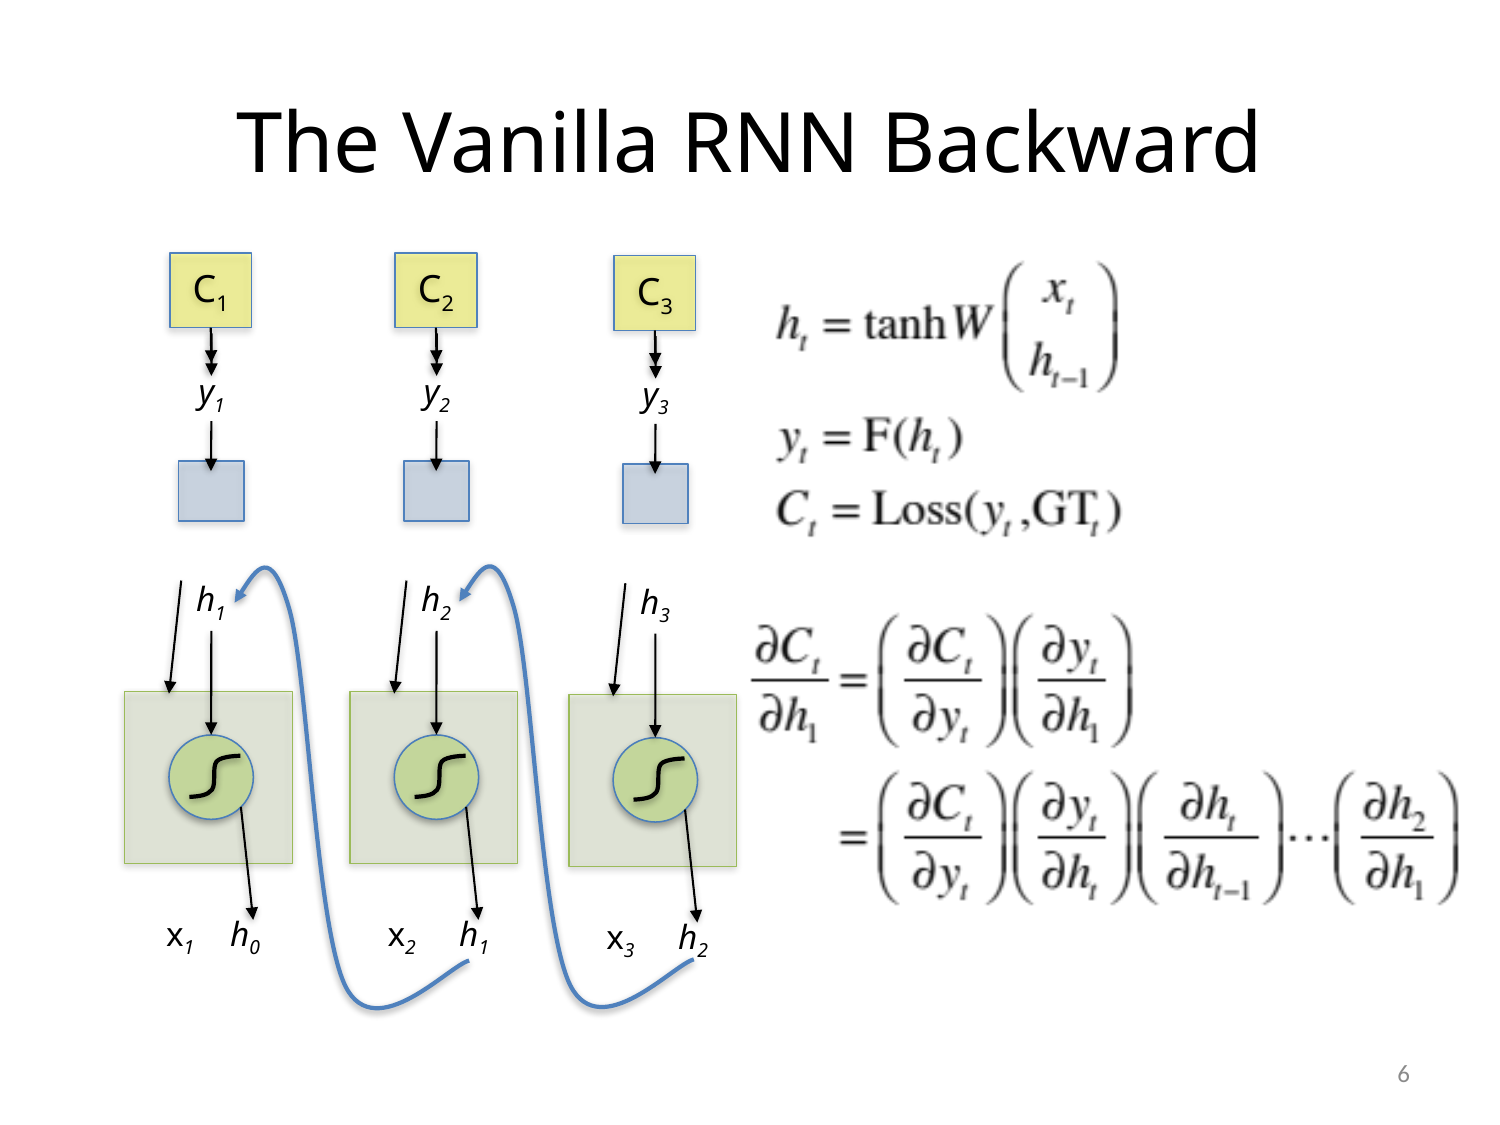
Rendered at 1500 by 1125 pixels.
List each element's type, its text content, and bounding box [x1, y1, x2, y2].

picture [747, 605, 1461, 909]
text_box The Vanilla RNN Backward [74, 45, 1425, 233]
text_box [124, 252, 293, 1012]
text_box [568, 255, 737, 1015]
text_box [523, 642, 563, 973]
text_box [349, 252, 518, 1012]
text_box <number> [1074, 1042, 1425, 1103]
text_box [297, 635, 344, 989]
picture [772, 253, 1124, 542]
